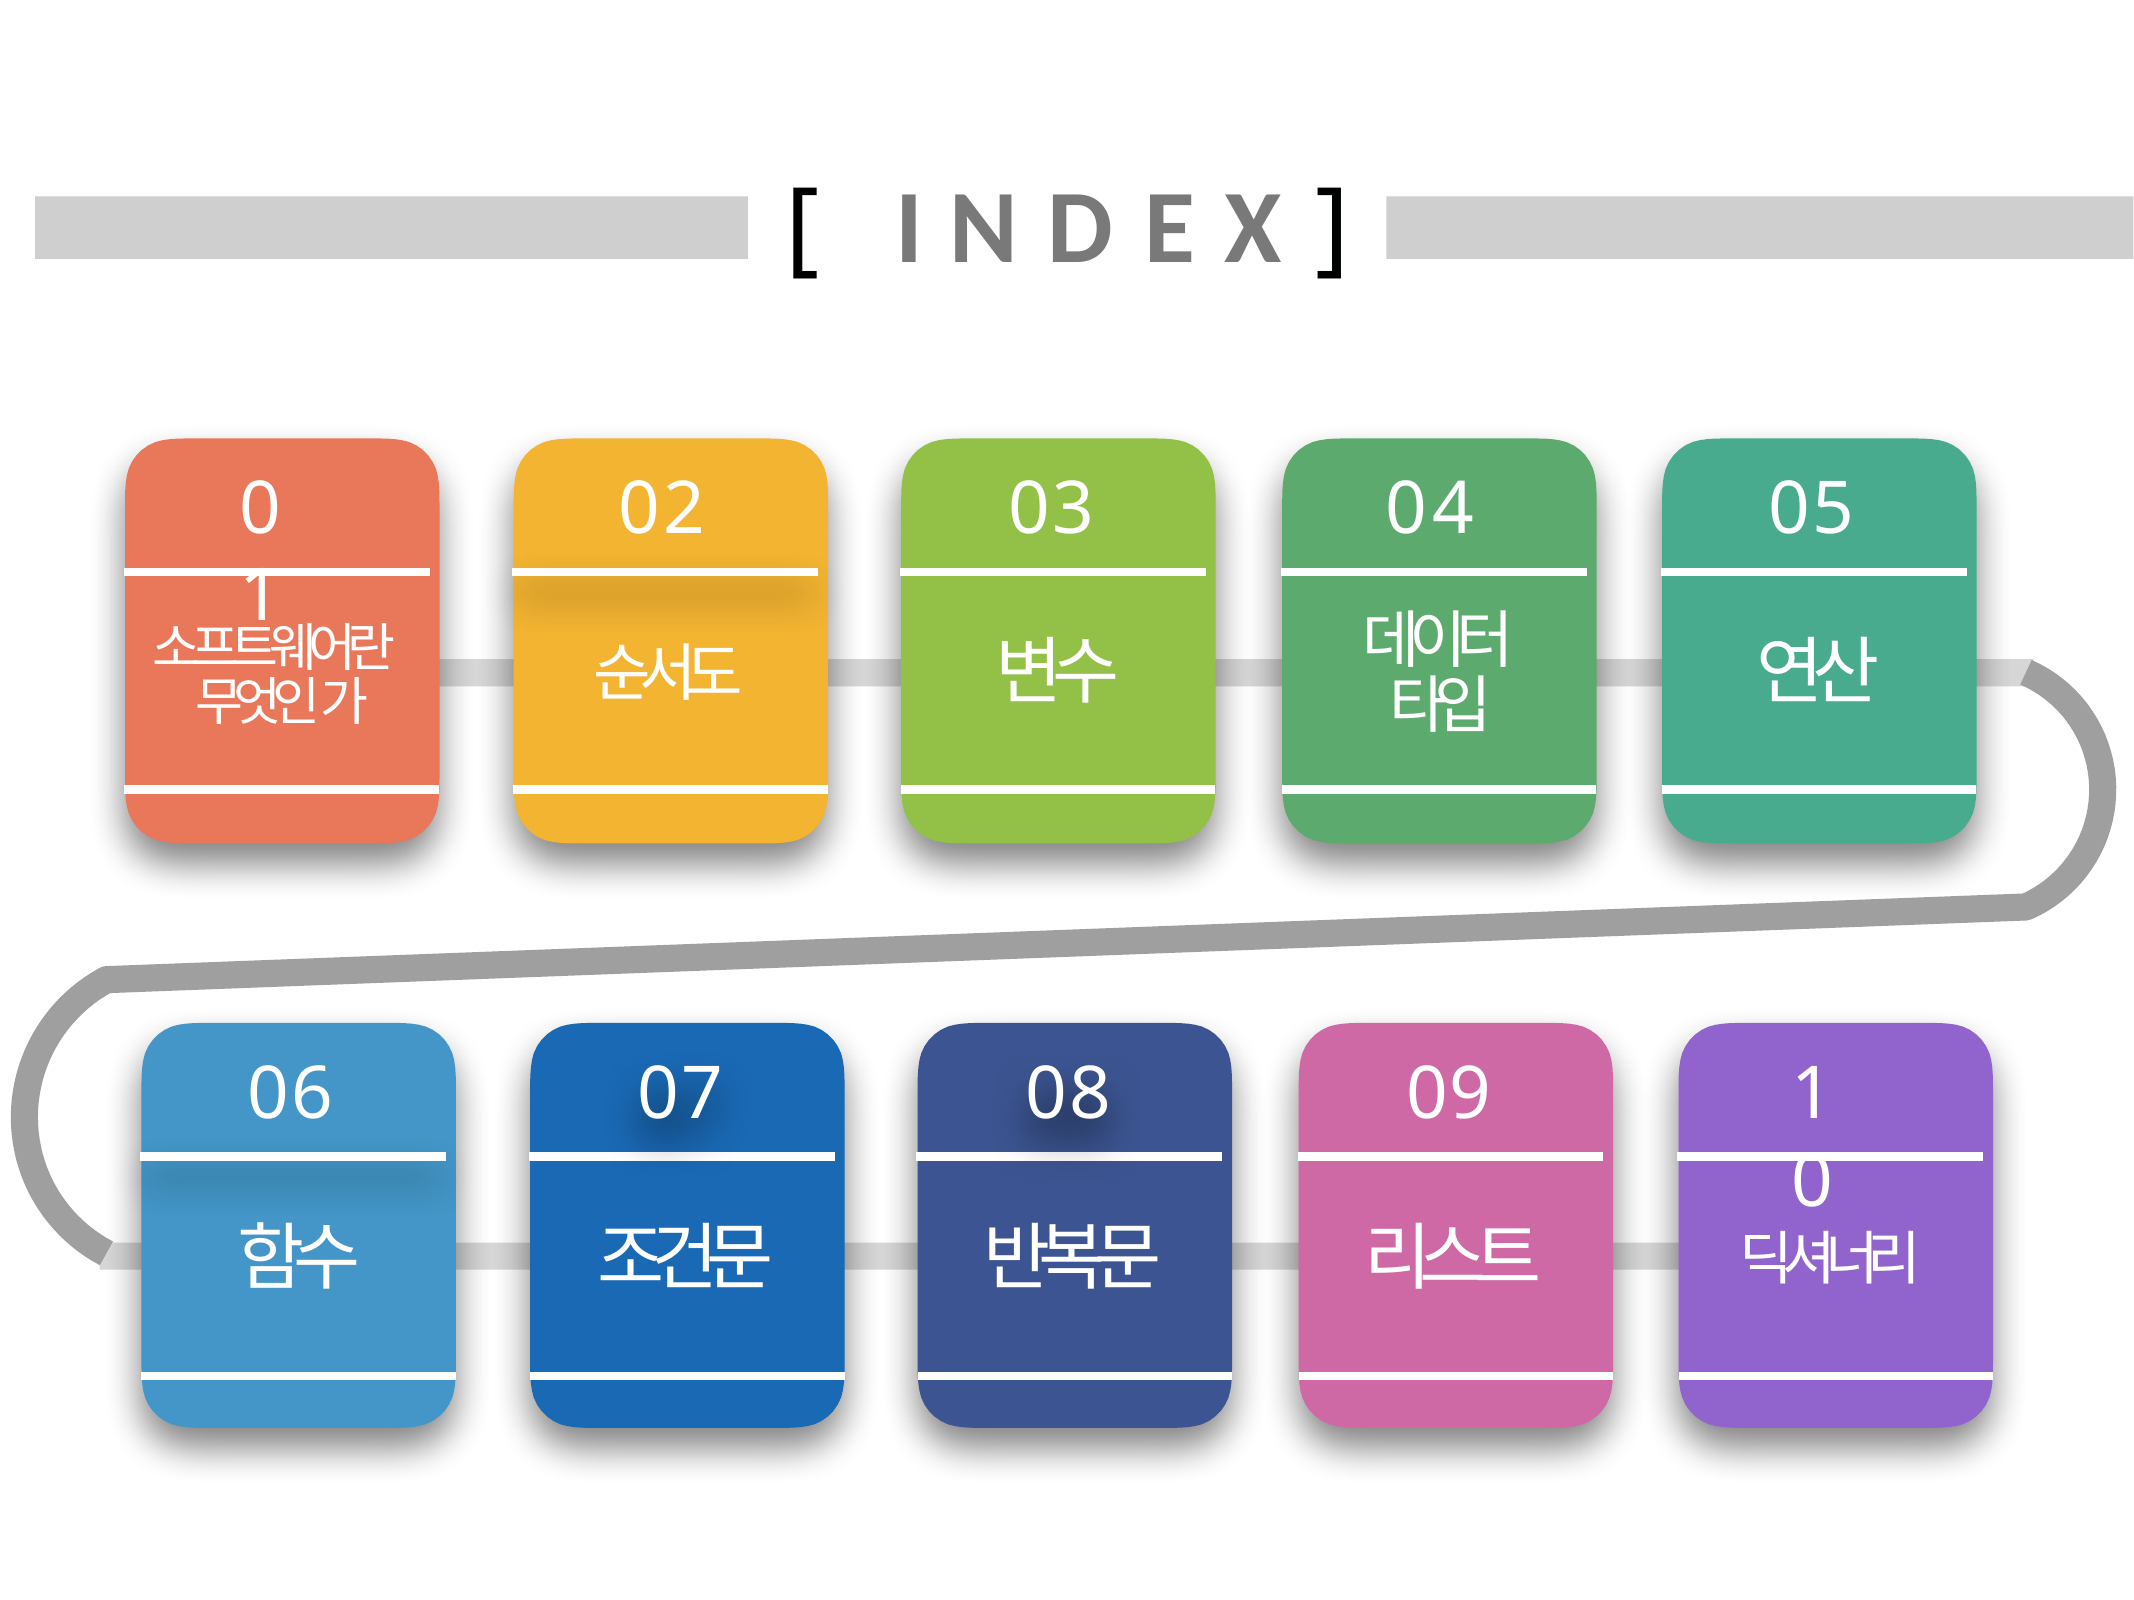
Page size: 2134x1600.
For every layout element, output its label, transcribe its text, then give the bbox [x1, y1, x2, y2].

text_box 09 [1404, 1045, 1492, 1134]
text_box 10 [1789, 1045, 1865, 1220]
text_box 딕셔너리 [1737, 1220, 1933, 1291]
text_box [474, 552, 856, 636]
text_box 데이터 [1360, 600, 1521, 676]
text_box [1298, 1022, 1614, 1375]
text_box [35, 196, 748, 259]
text_box 연산 [1754, 624, 1884, 713]
text_box [863, 422, 1244, 903]
text_box [141, 1376, 456, 1428]
text_box 04 [1383, 460, 1479, 548]
text_box 소프트웨어란 [150, 614, 416, 678]
text_box [24, 672, 2103, 1254]
text_box [530, 1376, 845, 1428]
text_box [880, 1007, 1261, 1488]
text_box [513, 636, 829, 844]
text_box [476, 422, 863, 903]
text_box [1624, 422, 2015, 793]
title [ I N D E X ] [783, 158, 1365, 422]
text_box [87, 422, 476, 903]
text_box 순서도 [591, 633, 749, 709]
text_box [1678, 1022, 1994, 1375]
text_box 반복문 [981, 1210, 1170, 1298]
text_box [103, 1137, 492, 1488]
text_box 리스트 [1362, 1210, 1549, 1298]
text_box 07 [635, 1067, 725, 1134]
text_box 무엇인가 [193, 668, 370, 732]
text_box [901, 438, 1216, 789]
text_box [604, 1056, 761, 1182]
text_box [125, 438, 440, 844]
text_box [991, 1052, 1146, 1184]
text_box [513, 438, 829, 552]
text_box [917, 1376, 1232, 1428]
text_box [1282, 790, 1597, 844]
text_box 03 [1006, 460, 1096, 548]
text_box [530, 1035, 845, 1375]
text_box 조건문 [595, 1210, 779, 1298]
text_box 변수 [993, 624, 1123, 713]
text_box 05 [1766, 460, 1857, 548]
text_box 01 [237, 460, 313, 614]
text_box [253, 1140, 484, 1220]
text_box [1244, 422, 1624, 903]
text_box [1386, 196, 2134, 259]
text_box [492, 1020, 880, 1488]
text_box [1640, 1007, 2031, 1488]
text_box [1282, 438, 1597, 789]
text_box [1298, 1376, 1613, 1428]
text_box [220, 1215, 235, 1220]
text_box 02 [616, 460, 708, 548]
text_box [99, 1250, 103, 1270]
text_box [2015, 659, 2034, 675]
text_box [141, 1220, 456, 1375]
text_box [901, 790, 1216, 844]
text_box 08 [1022, 1045, 1113, 1134]
text_box 타입 [1387, 664, 1493, 740]
text_box 함수 [235, 1210, 363, 1298]
text_box [917, 1022, 1233, 1375]
text_box [1261, 1007, 1640, 1488]
text_box [1662, 438, 1977, 782]
text_box [1678, 1376, 1993, 1428]
